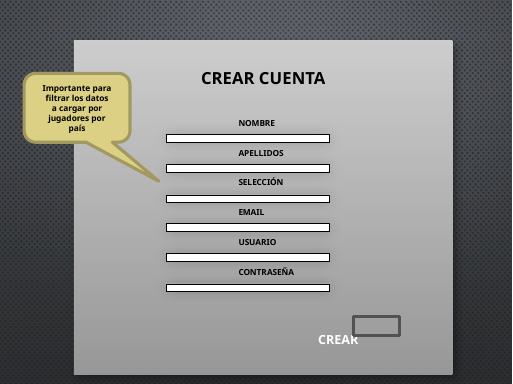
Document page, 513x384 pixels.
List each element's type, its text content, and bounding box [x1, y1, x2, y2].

text_box CREAR CUENTA NOMBRE APELLIDOS SELECCIÓN EMAIL USUARIO CONTRASEÑA CREAR [73, 40, 453, 375]
text_box [165, 252, 331, 262]
text_box [165, 193, 331, 204]
text_box Importante para filtrar los datos a cargar por jugadores por país [22, 71, 161, 183]
text_box [165, 282, 331, 293]
text_box [352, 315, 401, 337]
text_box [165, 222, 331, 233]
text_box [165, 133, 331, 143]
text_box [165, 163, 331, 174]
